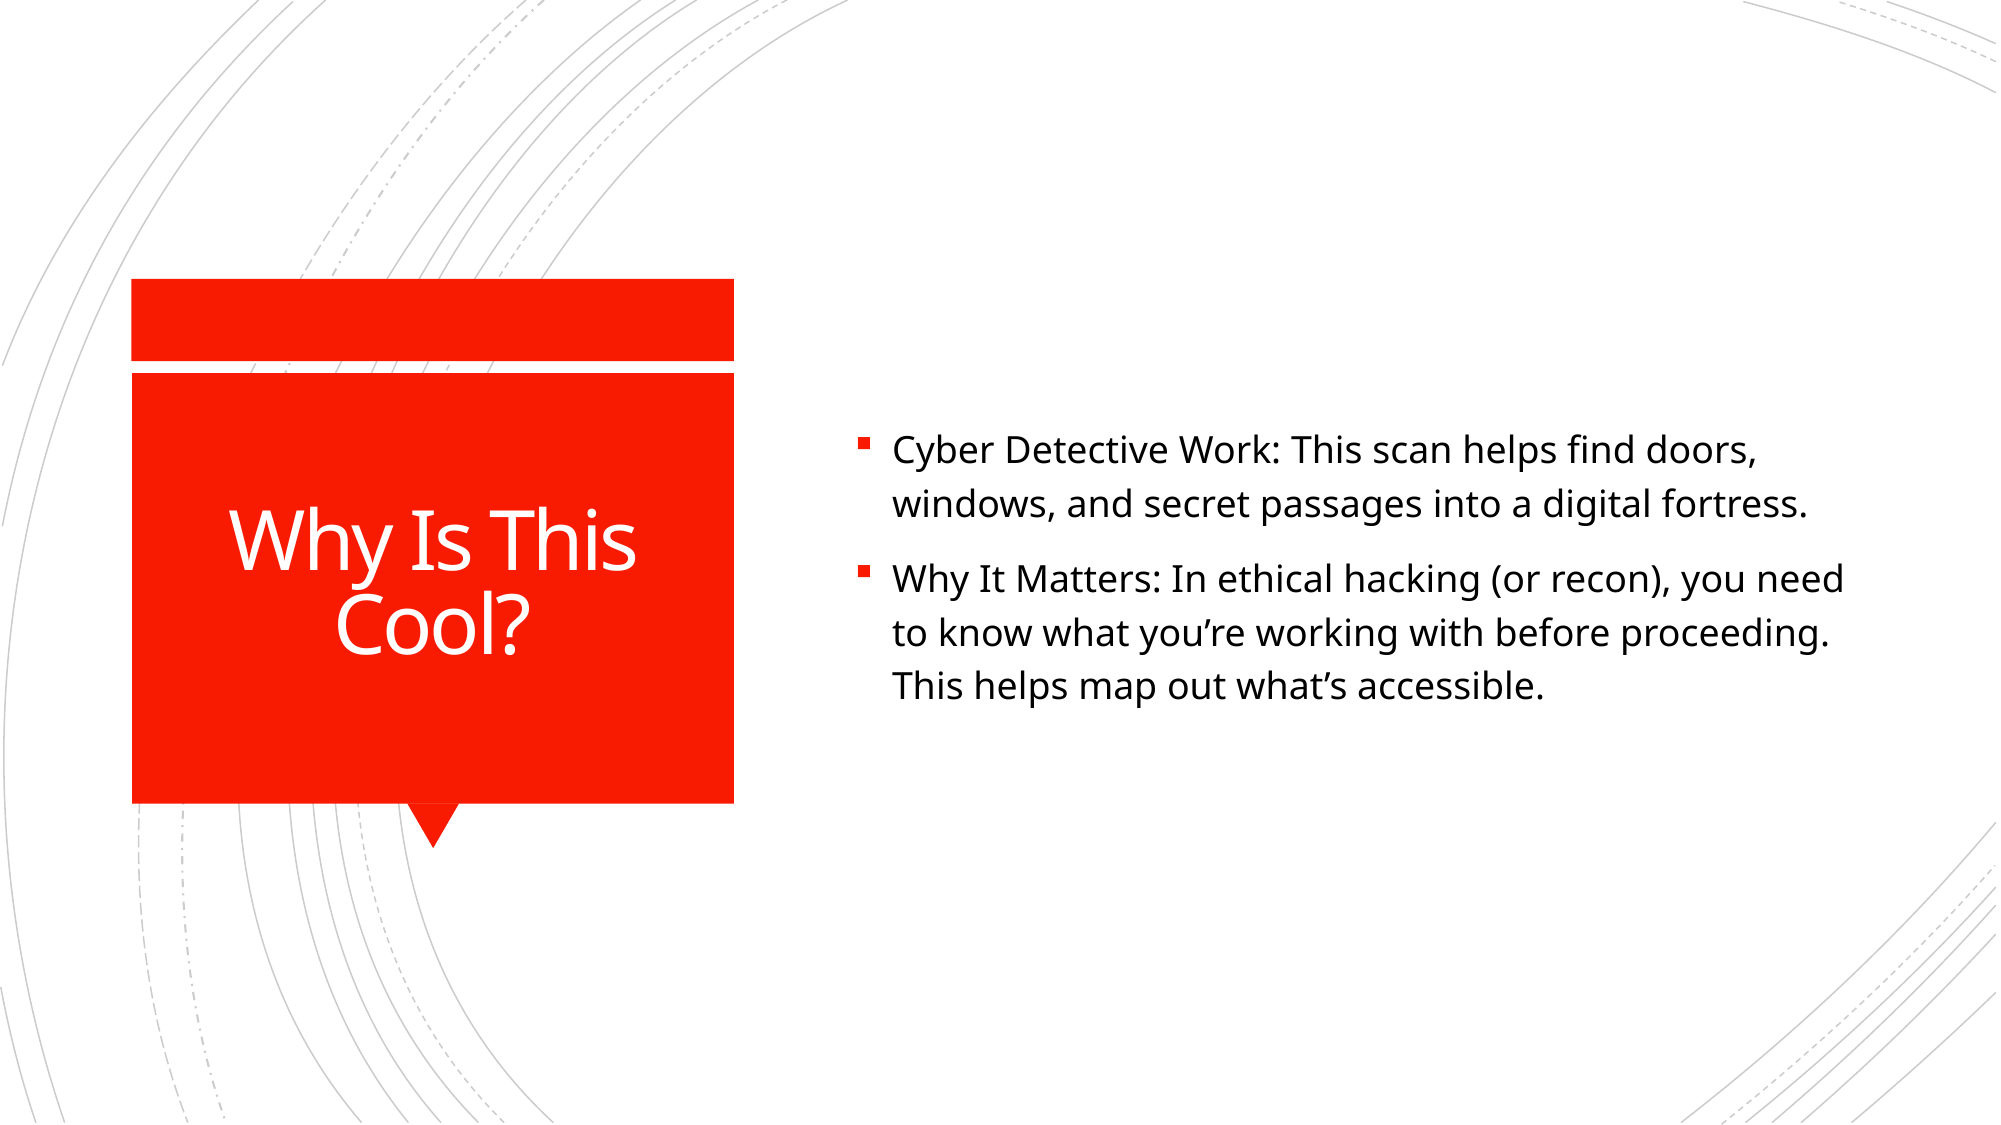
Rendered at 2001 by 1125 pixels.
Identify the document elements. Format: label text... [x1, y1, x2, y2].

title Why Is This Cool? [145, 385, 720, 789]
list Cyber Detective Work: This scan helps find doors, windows, and secret passages into a digital fortress. Why It Matters: In ethical hacking (or recon), you need to know what you’re working with before proceeding. This helps map out what’s accessible. [839, 131, 1871, 993]
